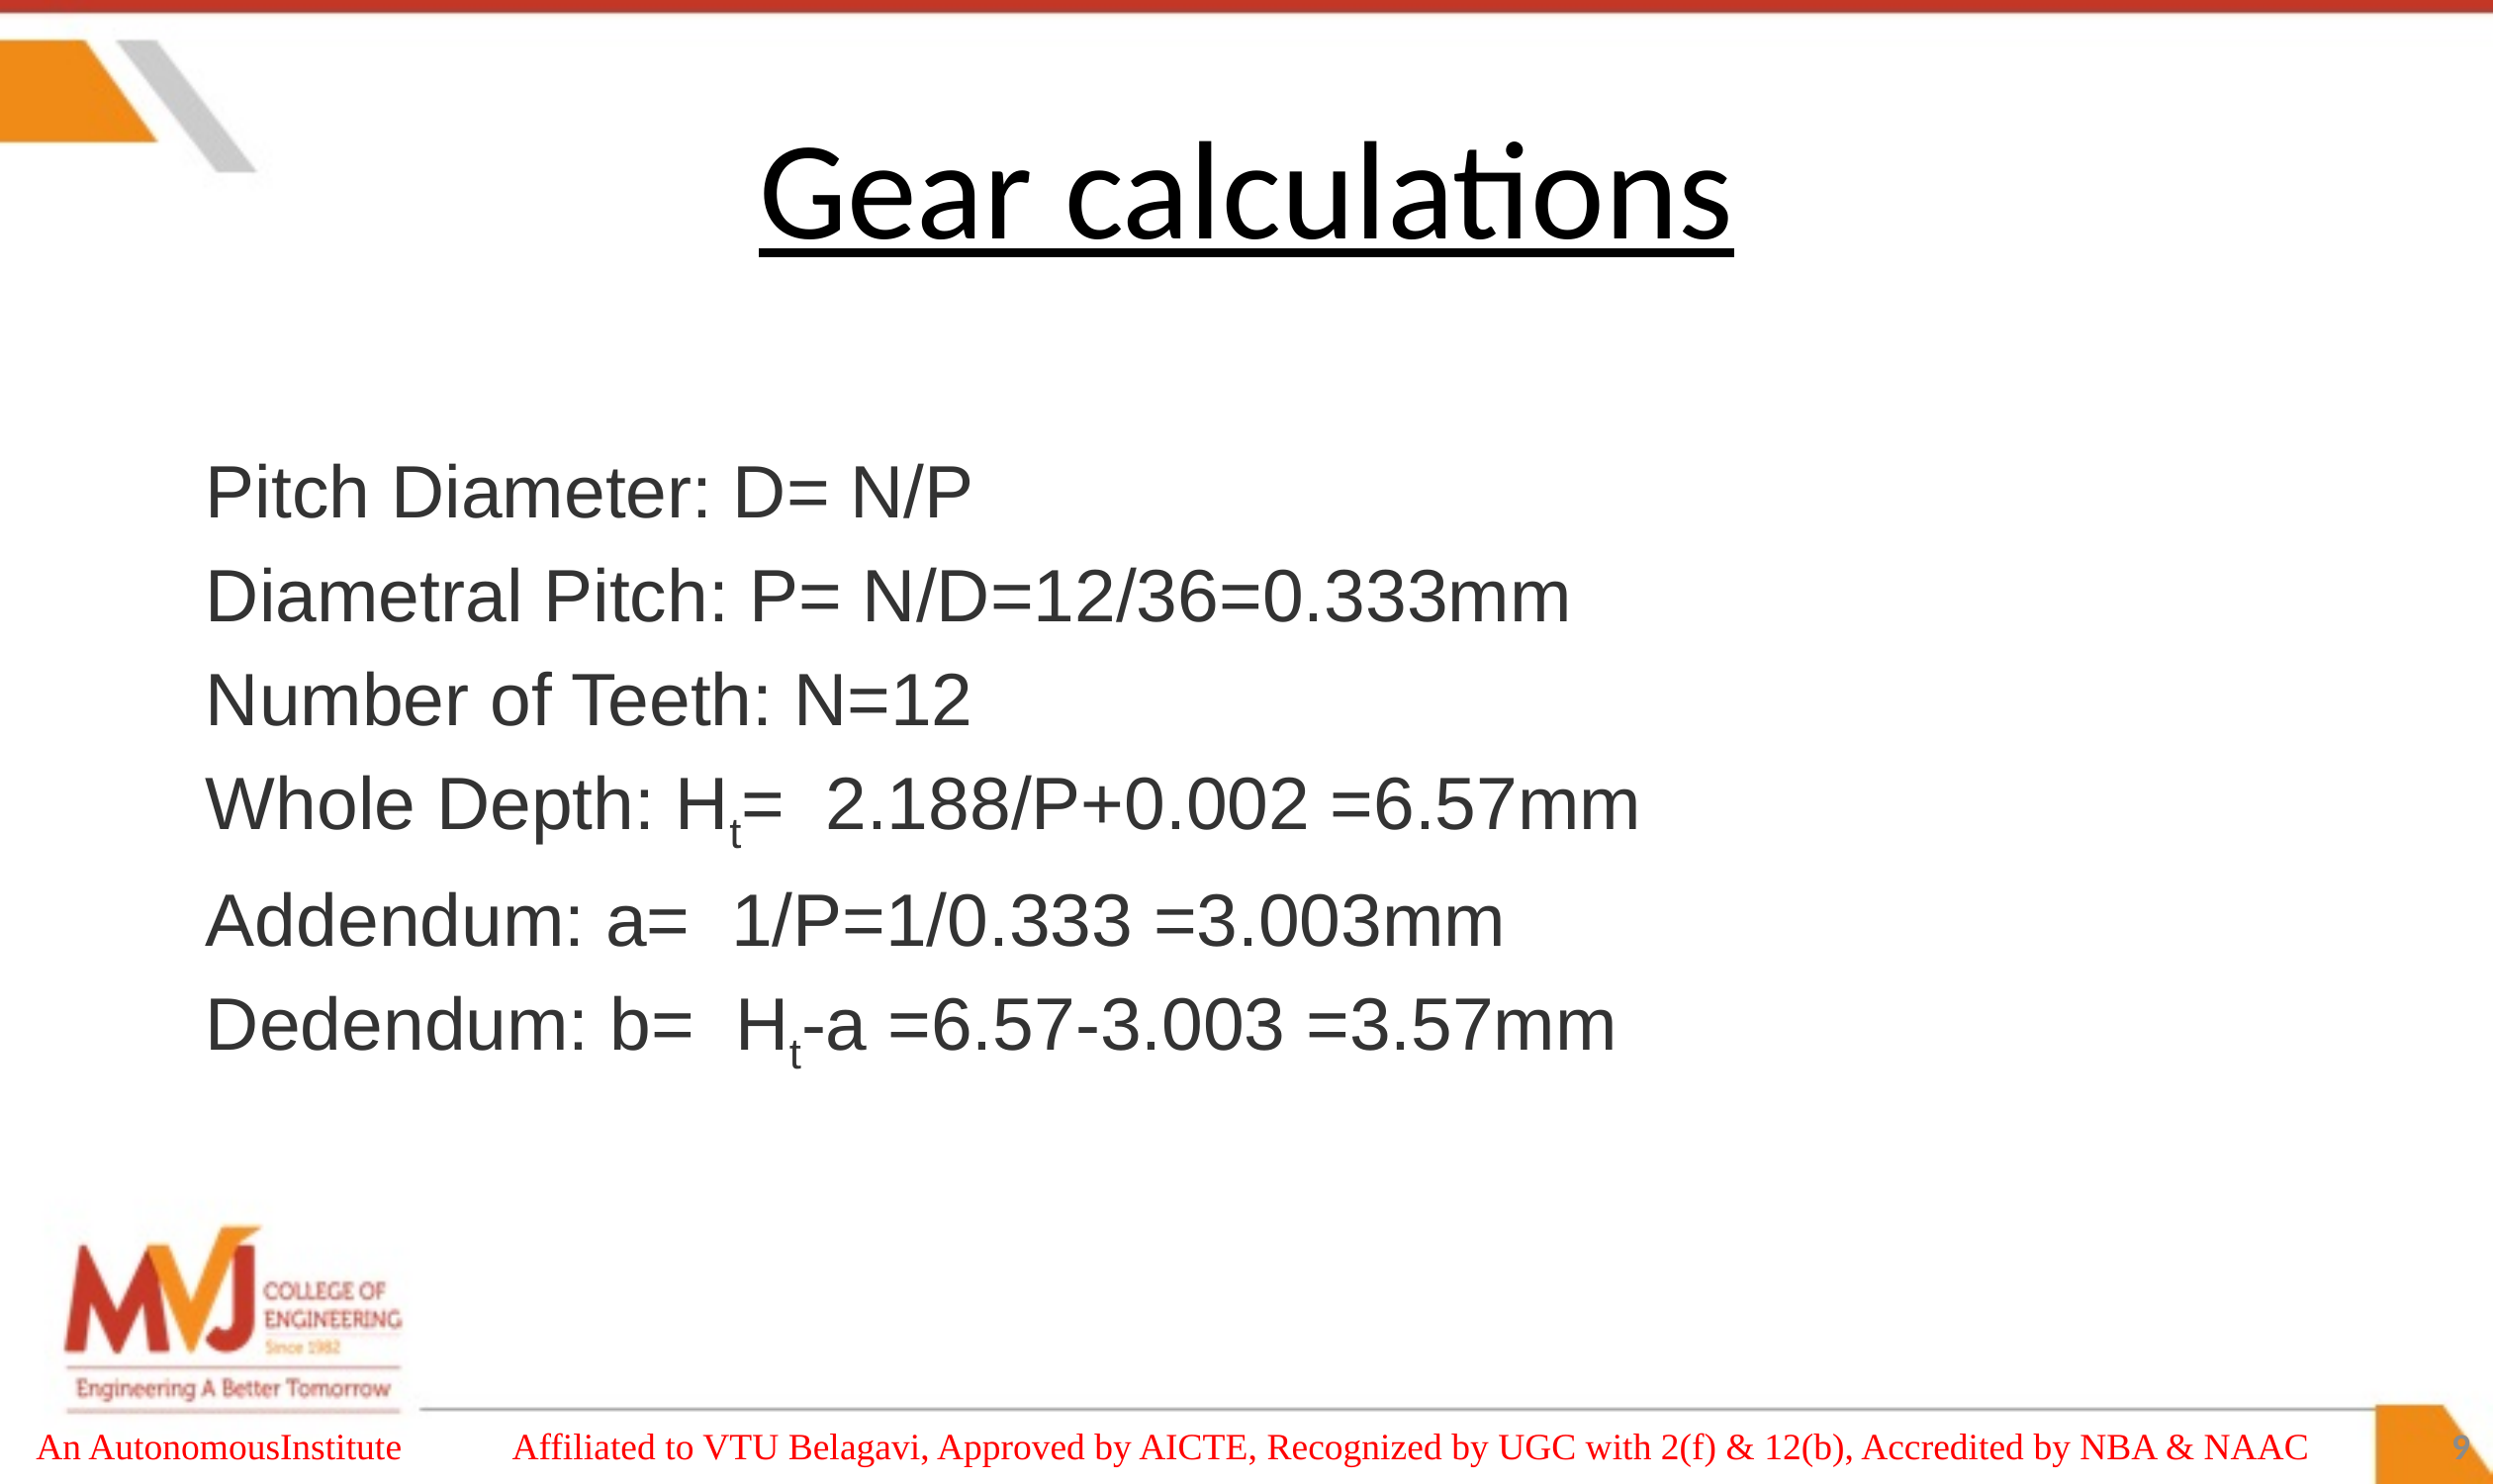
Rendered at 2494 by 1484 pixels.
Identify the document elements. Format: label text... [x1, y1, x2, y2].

slide_number 9 [2356, 1405, 2493, 1484]
footer An AutonomousInstitute Affiliated to VTU Belagavi, Approved by AICTE, Recognized by UGC with 2(f) & 12(b), Accredited by NBA & NAAC [0, 1405, 2348, 1484]
title Gear calculations [125, 59, 2369, 307]
picture [0, 0, 2493, 1484]
subtitle Pitch Diameter: D= N/P Diametral Pitch: P= N/D=12/36=0.333mm Number of Teeth: N=12 Whole Depth: Ht= 2.188/P+0.002 =6.57mm Addendum: a= 1/P=1/0.333 =3.003mm Dedendum: b= Ht-a =6.57-3.003 =3.57mm [183, 432, 1878, 1187]
